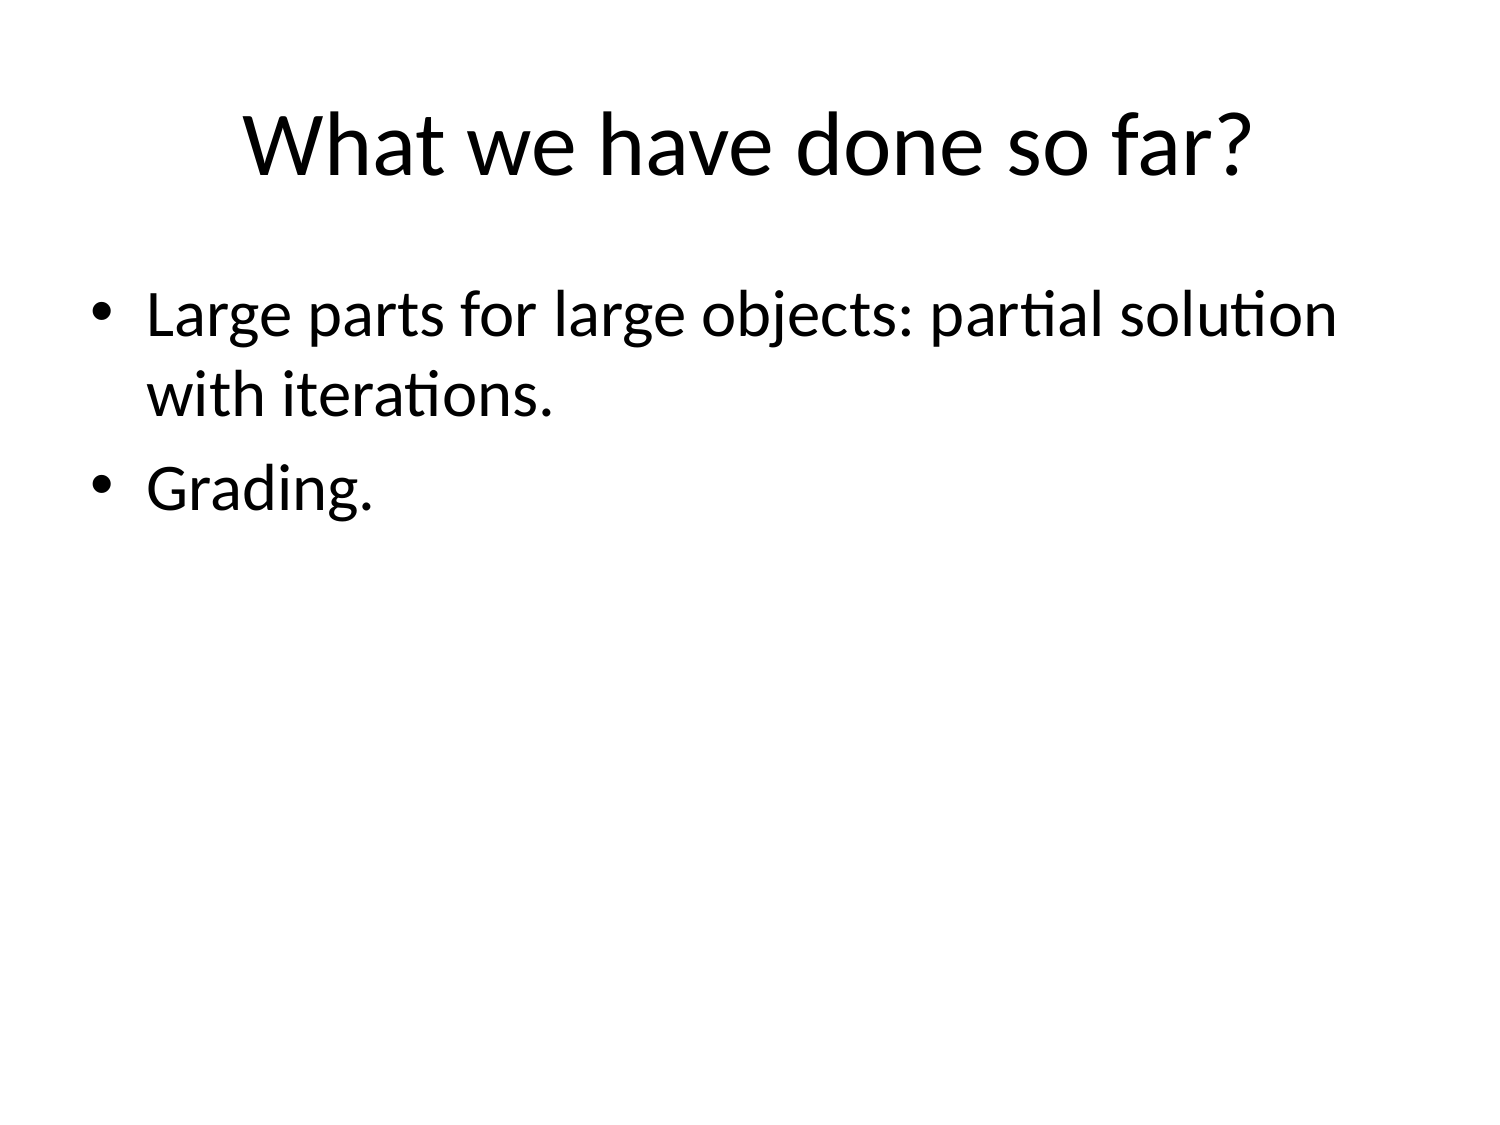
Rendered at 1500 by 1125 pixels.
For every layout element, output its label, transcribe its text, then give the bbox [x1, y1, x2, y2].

list Large parts for large objects: partial solution with iterations. Grading. [75, 262, 1425, 1005]
title What we have done so far? [75, 45, 1425, 233]
